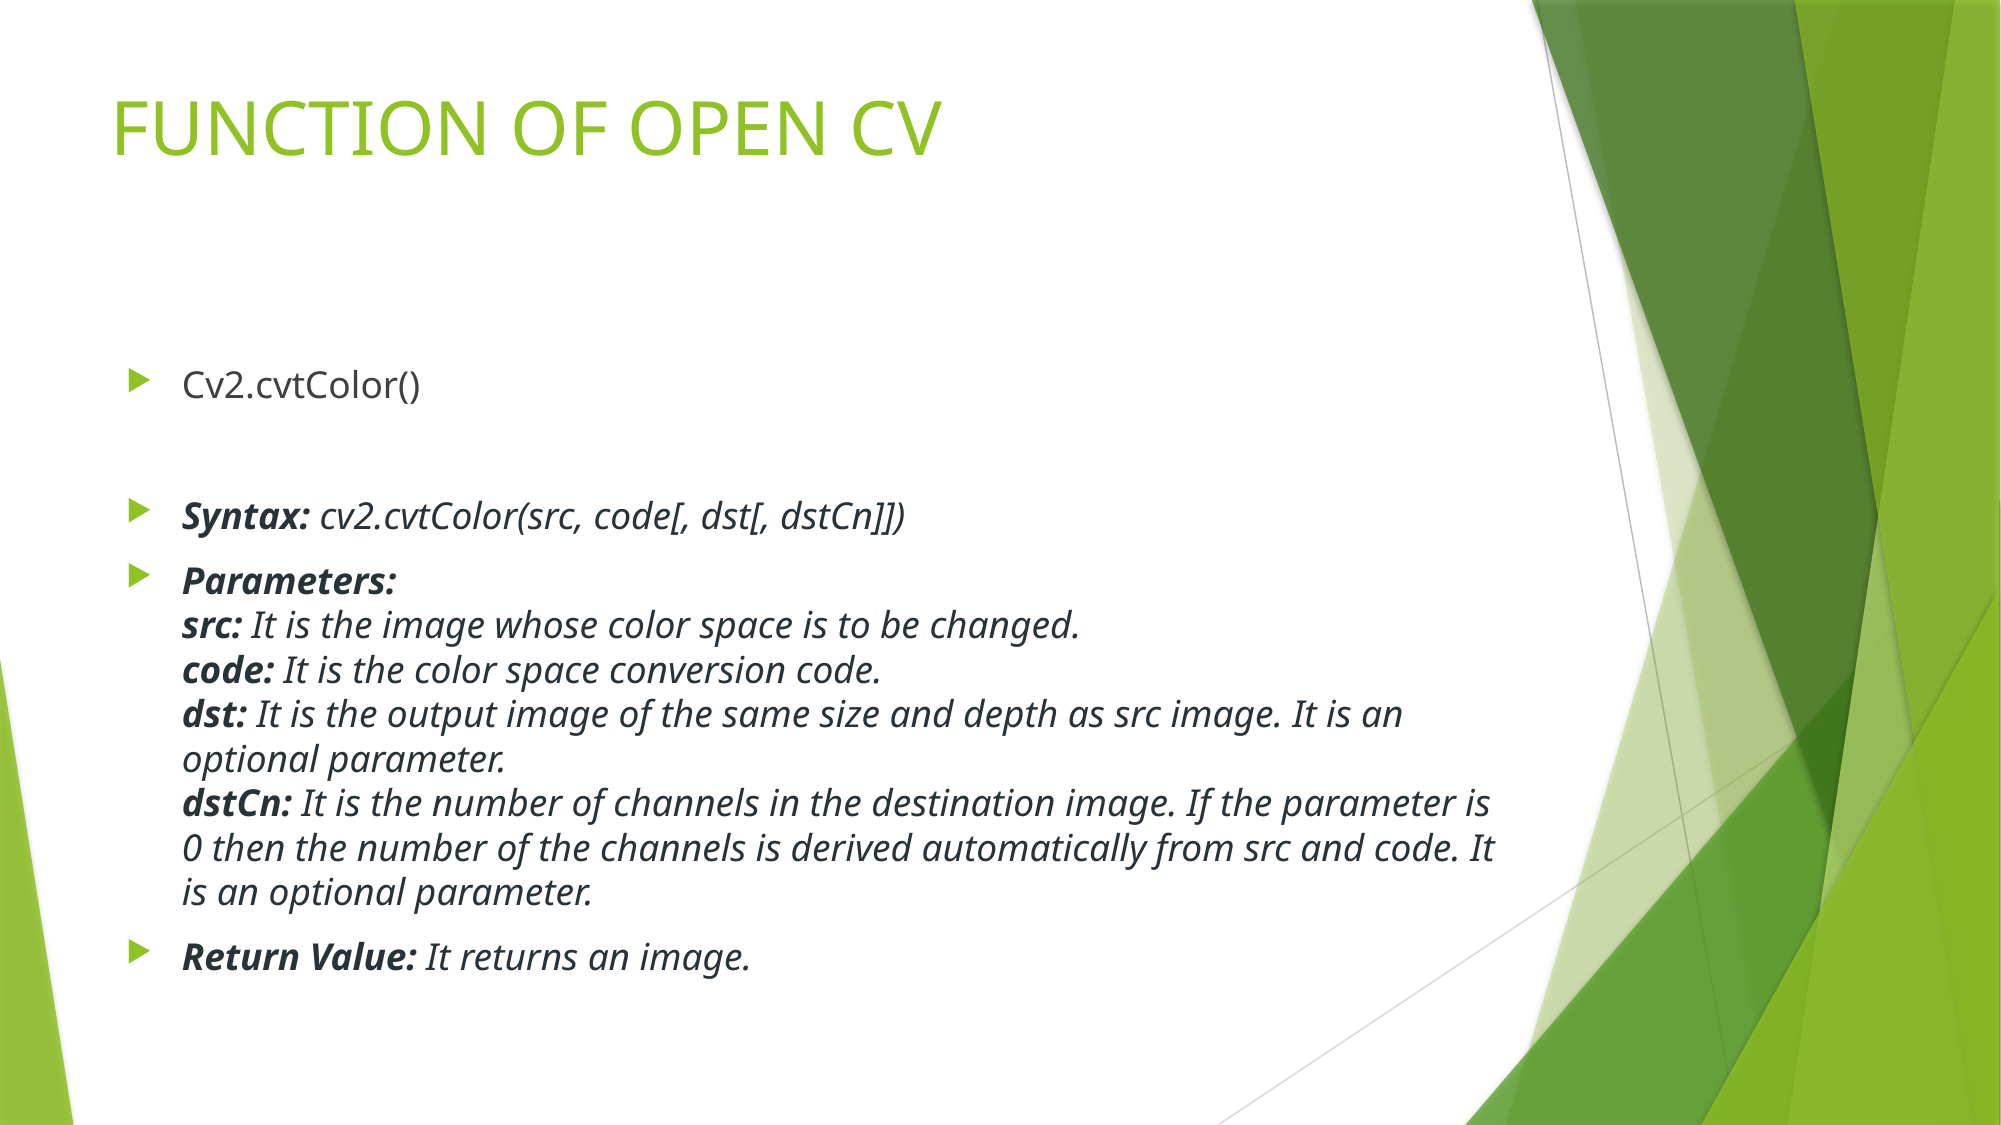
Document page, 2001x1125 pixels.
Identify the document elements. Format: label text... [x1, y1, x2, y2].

list Cv2.cvtColor() Syntax: cv2.cvtColor(src, code[, dst[, dstCn]]) Parameters: src: It is the image whose color space is to be changed. code: It is the color space conversion code. dst: It is the output image of the same size and depth as src image. It is an optional parameter. dstCn: It is the number of channels in the destination image. If the parameter is 0 then the number of the channels is derived automatically from src and code. It is an optional parameter. Return Value: It returns an image. [111, 354, 1522, 992]
title FUNCTION OF OPEN CV [95, 72, 1506, 290]
